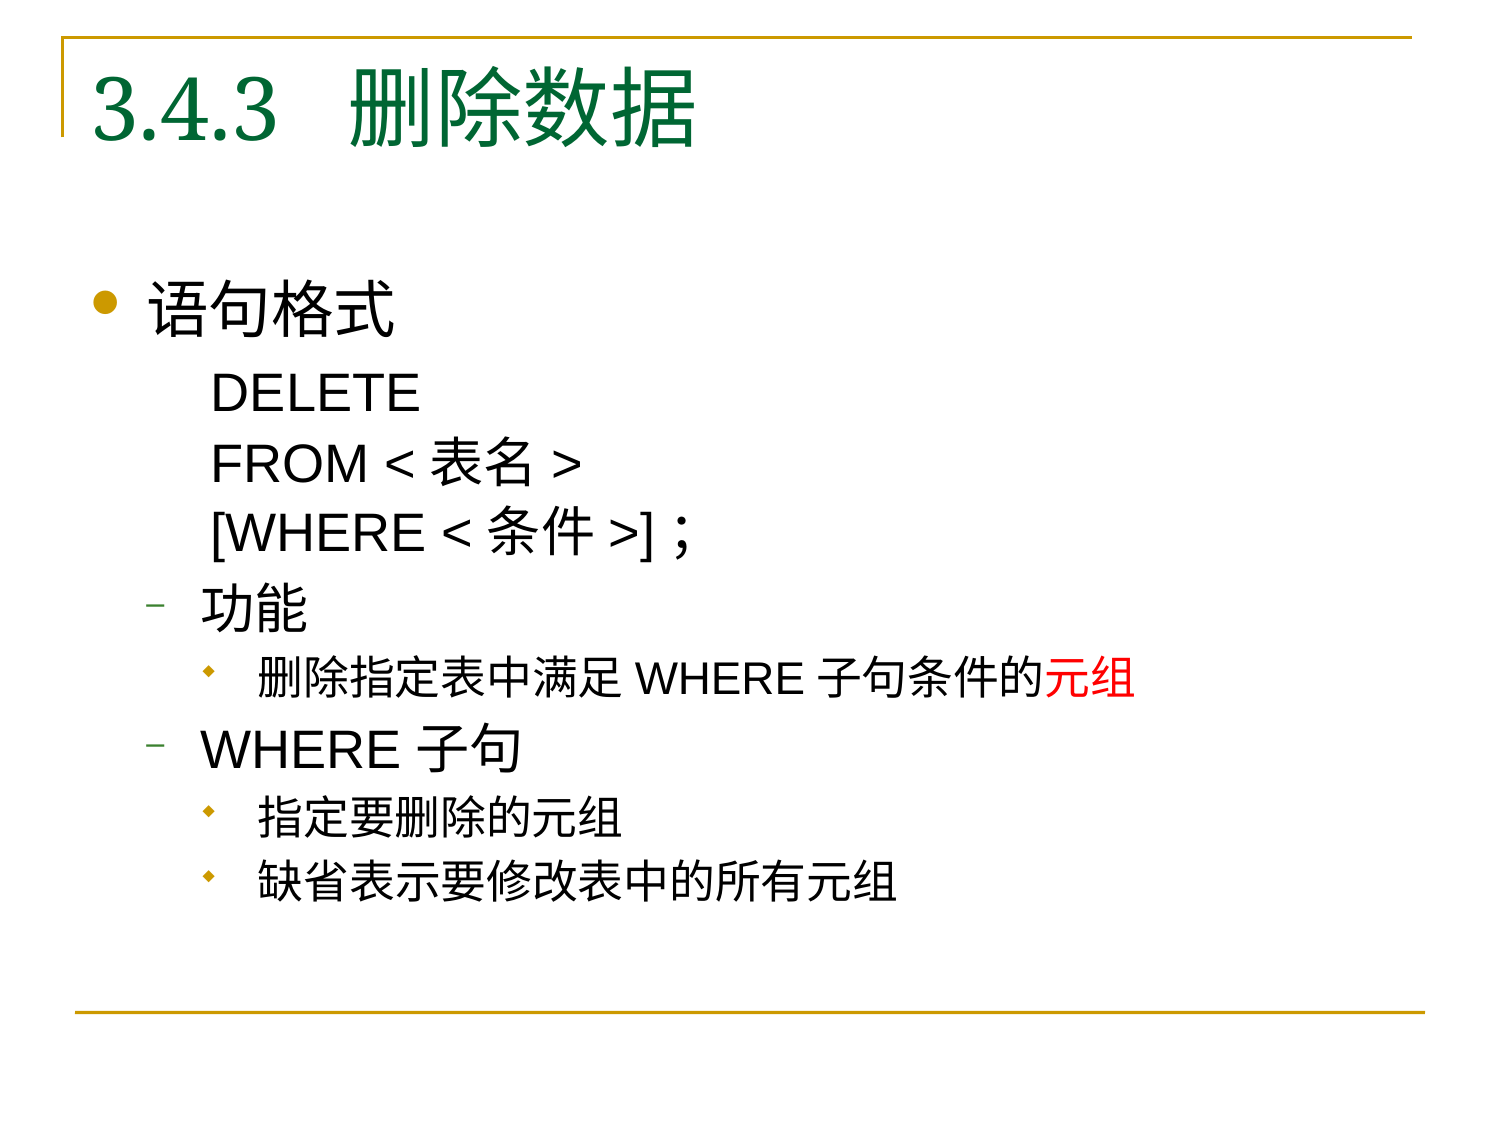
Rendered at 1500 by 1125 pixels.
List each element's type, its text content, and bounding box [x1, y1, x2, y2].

title 3.4.3 删除数据 [75, 45, 1425, 233]
list 语句格式 DELETE FROM <表名> [WHERE <条件>]； 功能 删除指定表中满足WHERE子句条件的元组 WHERE子句 指定要删除的元组 缺省表示要修改表中的所有元组 [75, 262, 1425, 1006]
